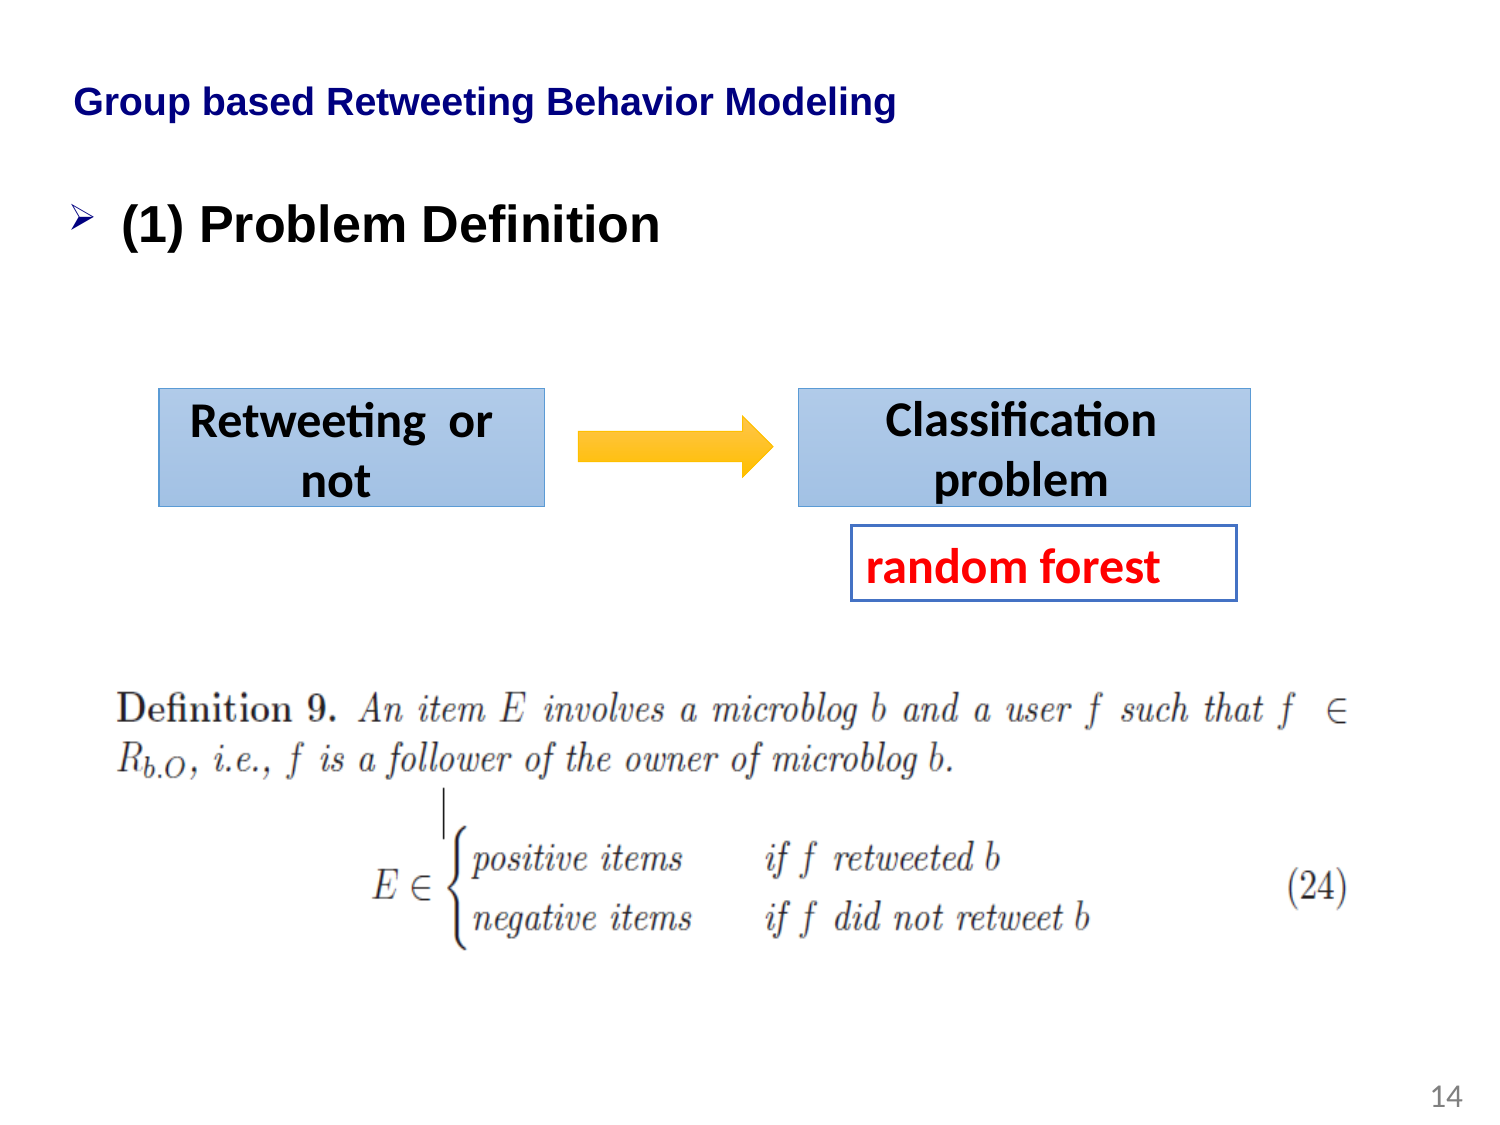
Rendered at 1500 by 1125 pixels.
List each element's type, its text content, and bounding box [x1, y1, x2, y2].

text_box random forest [850, 525, 1238, 602]
text_box Retweeting or not [158, 380, 525, 516]
text_box [798, 388, 805, 507]
text_box Classification problem [805, 379, 1237, 515]
slide_number 14 [1140, 1064, 1478, 1125]
picture [99, 674, 1385, 952]
text_box (1) Problem Definition [53, 182, 1406, 293]
text_box [525, 388, 545, 507]
text_box [577, 414, 774, 479]
title Group based Retweeting Behavior Modeling [58, 31, 1475, 180]
text_box [1237, 388, 1251, 507]
